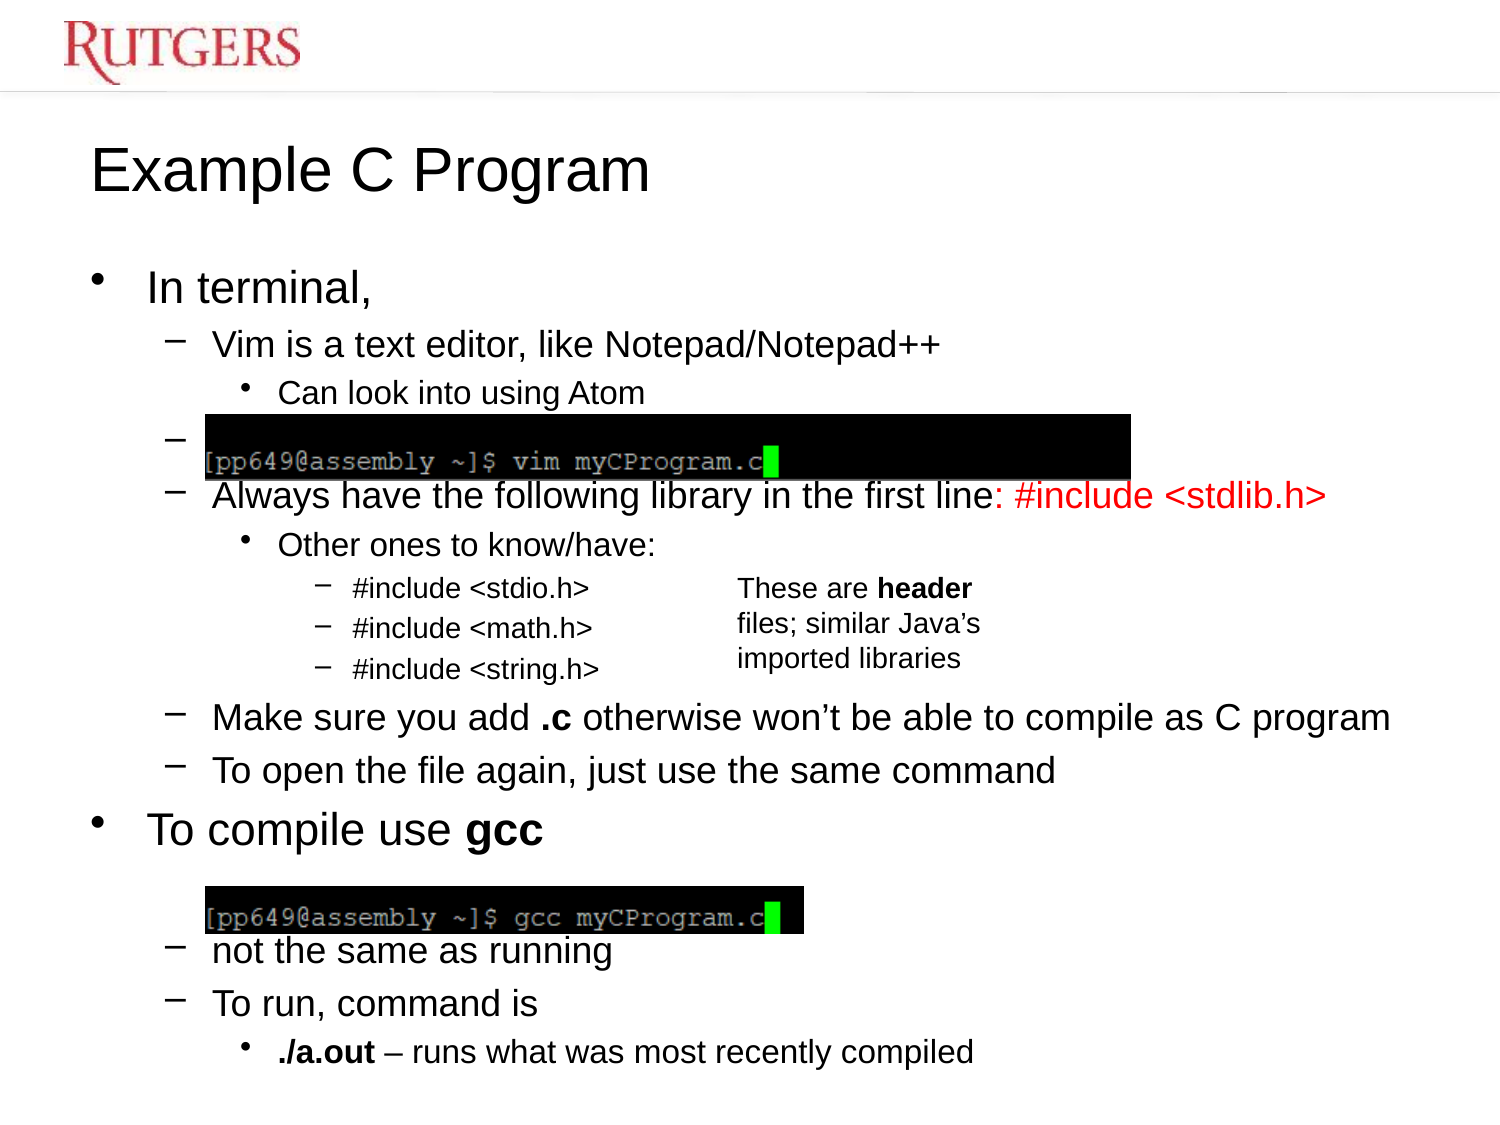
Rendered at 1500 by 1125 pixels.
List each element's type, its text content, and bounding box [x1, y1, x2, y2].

title Example C Program [75, 99, 1425, 233]
picture [205, 414, 1131, 481]
picture [64, 21, 300, 85]
list In terminal, Vim is a text editor, like Notepad/Notepad++ Can look into using Atom Command is Always have the following library in the first line: #include <stdlib.h> Other ones to know/have: #include <stdio.h> #include <math.h> #include <string.h> Make sure you add .c otherwise won’t be able to compile as C program To open the file again, just use the same command To compile use gcc not the same as running To run, command is ./a.out – runs what was most recently compiled [75, 249, 1425, 994]
text_box These are header files; similar Java’s imported libraries [722, 562, 1042, 683]
picture [205, 885, 804, 934]
